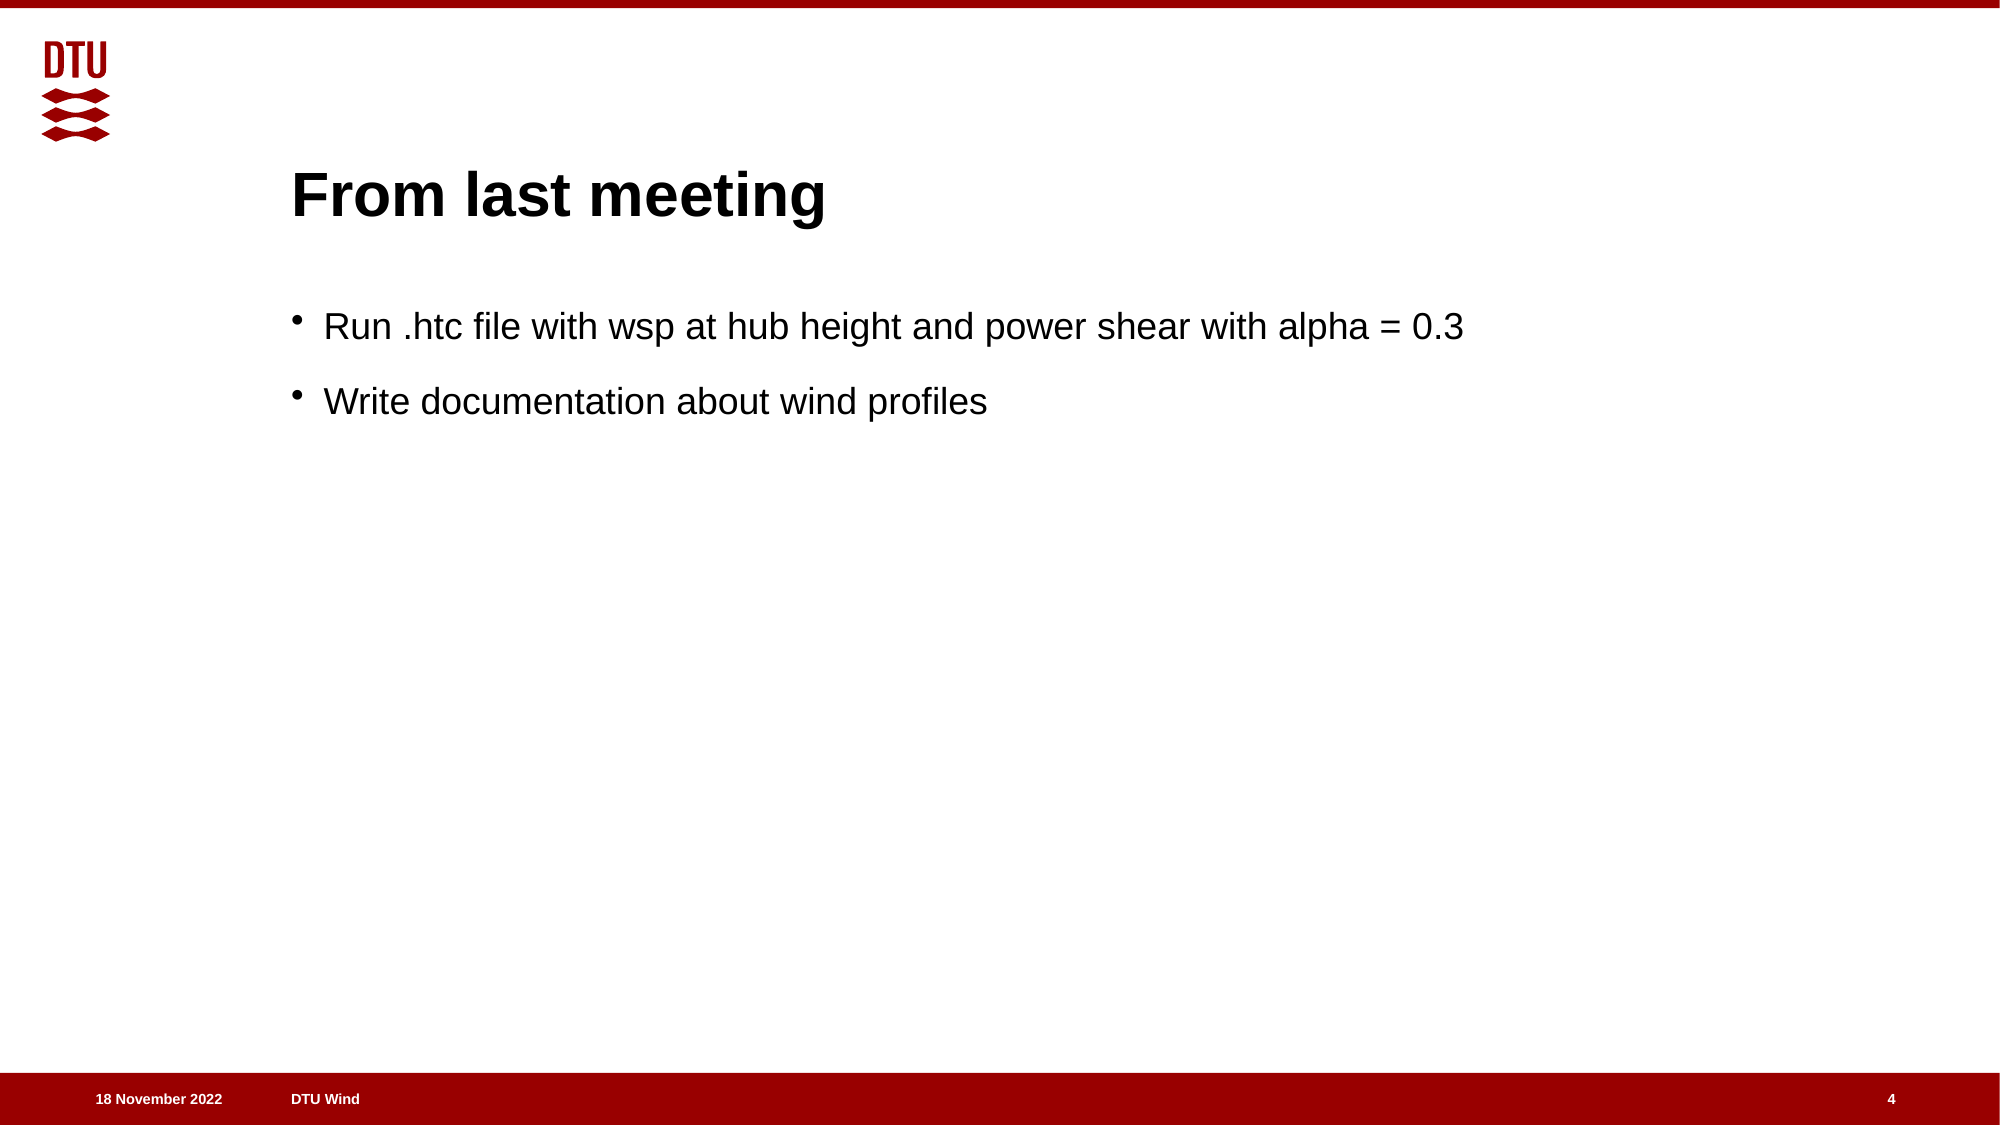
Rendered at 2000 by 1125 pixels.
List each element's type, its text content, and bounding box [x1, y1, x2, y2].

list Run .htc file with wsp at hub height and power shear with alpha = 0.3 Write documentation about wind profiles [291, 279, 1819, 1026]
title From last meeting [291, 69, 1819, 230]
slide_number 4 [1887, 1073, 1959, 1125]
